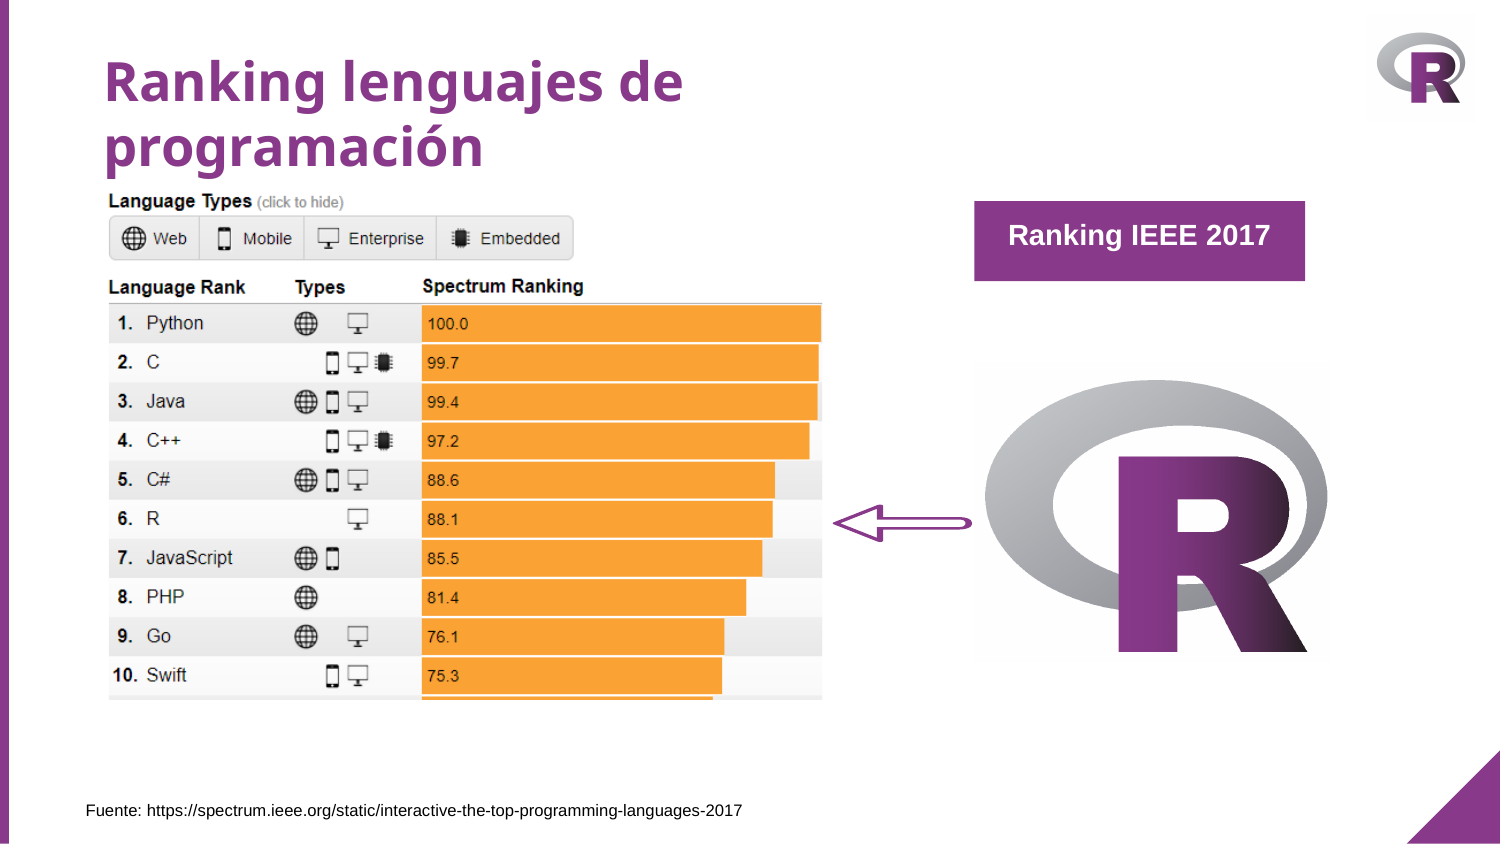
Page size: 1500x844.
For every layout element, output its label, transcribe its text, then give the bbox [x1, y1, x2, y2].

picture [974, 362, 1330, 662]
text_box Fuente: https://spectrum.ieee.org/static/interactive-the-top-programming-languages-2017 [74, 794, 1440, 826]
title Ranking lenguajes de programación [88, 32, 975, 131]
text_box Ranking IEEE 2017 [974, 201, 1306, 282]
picture [101, 181, 851, 700]
text_box [855, 504, 969, 543]
picture [1367, 14, 1475, 122]
